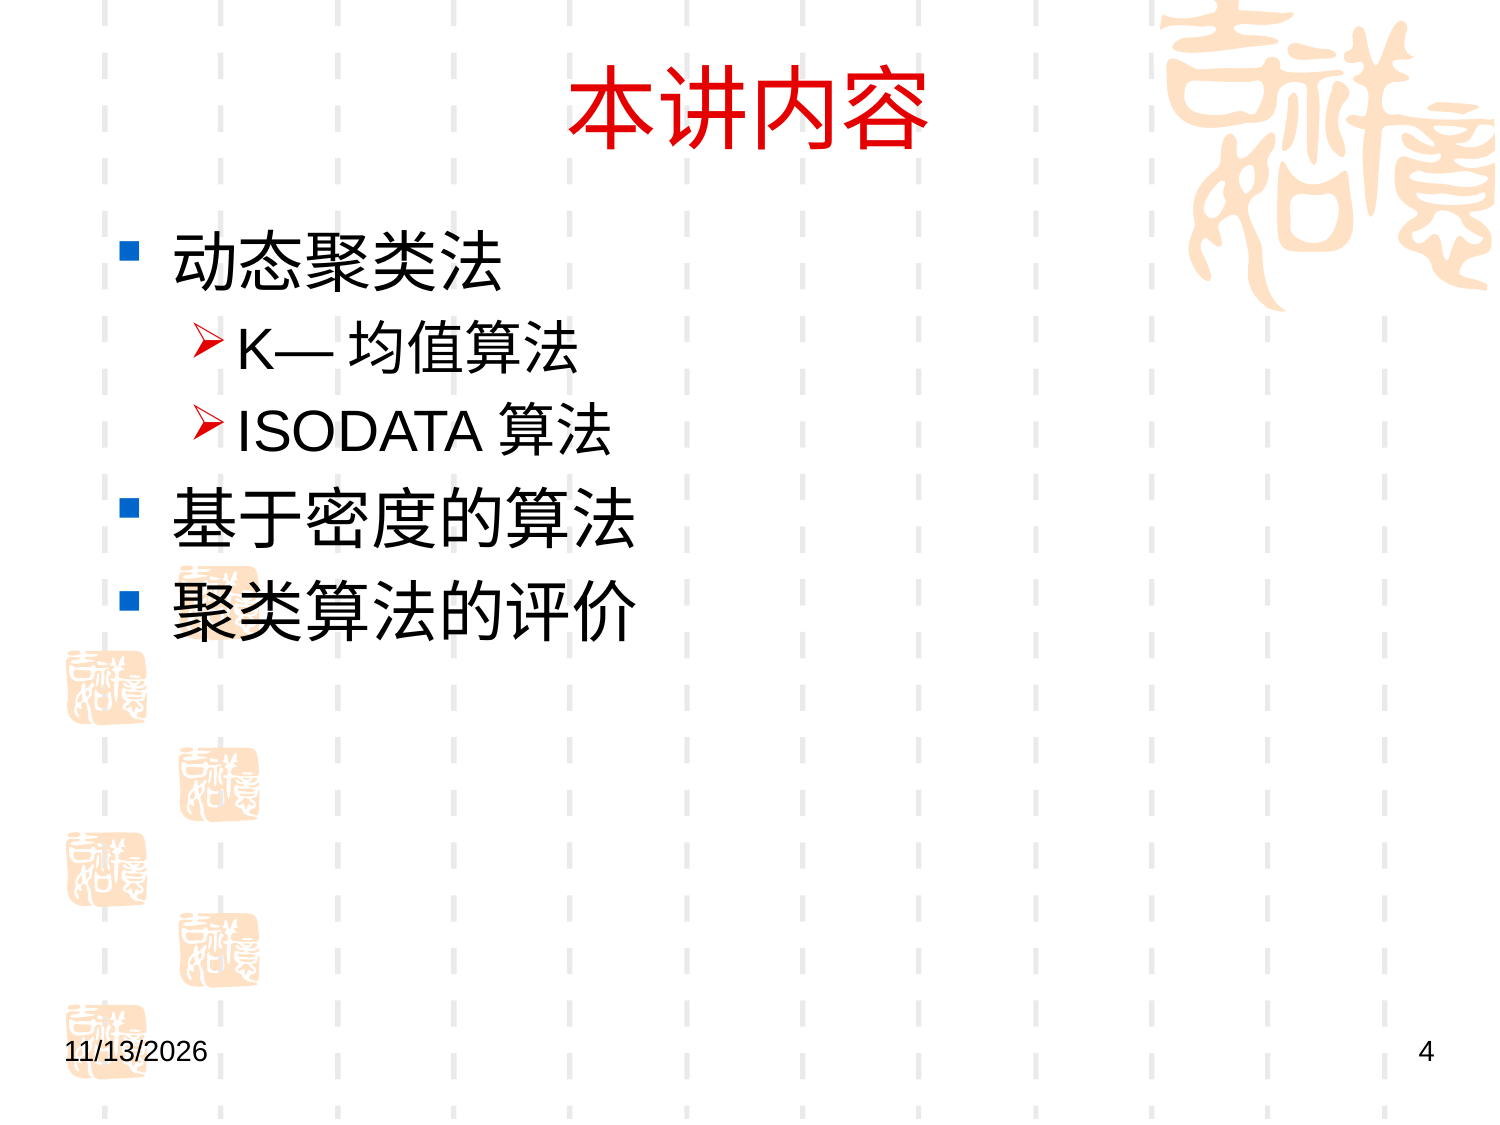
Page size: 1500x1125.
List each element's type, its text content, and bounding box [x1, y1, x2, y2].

slide_number 4 [1074, 1024, 1450, 1103]
list 动态聚类法 K—均值算法 ISODATA算法 基于密度的算法 聚类算法的评价 [99, 212, 1438, 1001]
title 本讲内容 [48, 24, 1450, 188]
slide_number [48, 1024, 425, 1103]
